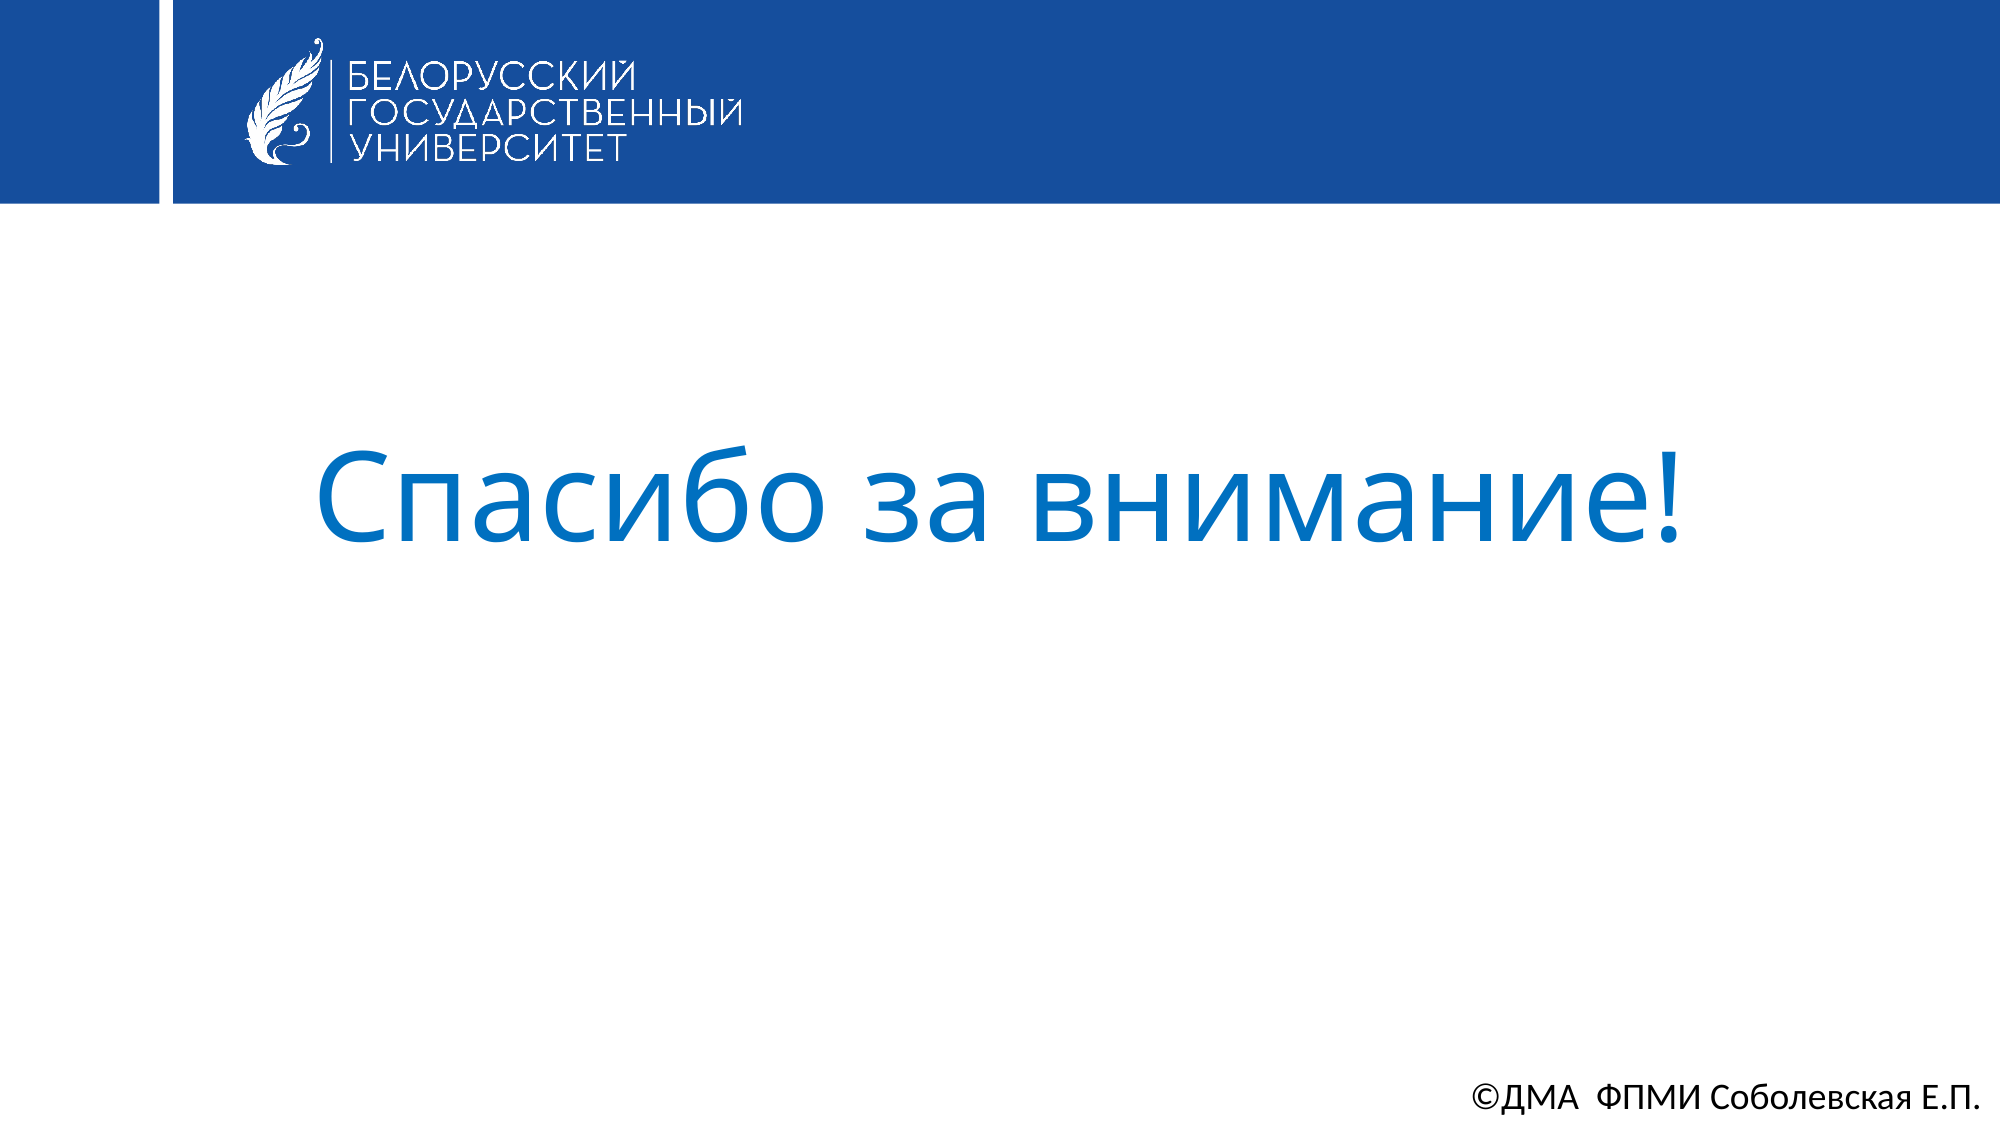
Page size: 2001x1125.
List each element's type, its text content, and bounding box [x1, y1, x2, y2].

picture [243, 38, 741, 165]
text_box ©ДМА ФПМИ Соболевская Е.П. [1455, 1064, 1997, 1125]
text_box [0, 0, 160, 205]
text_box [172, 0, 2000, 205]
title Спасибо за внимание! [249, 317, 1750, 576]
